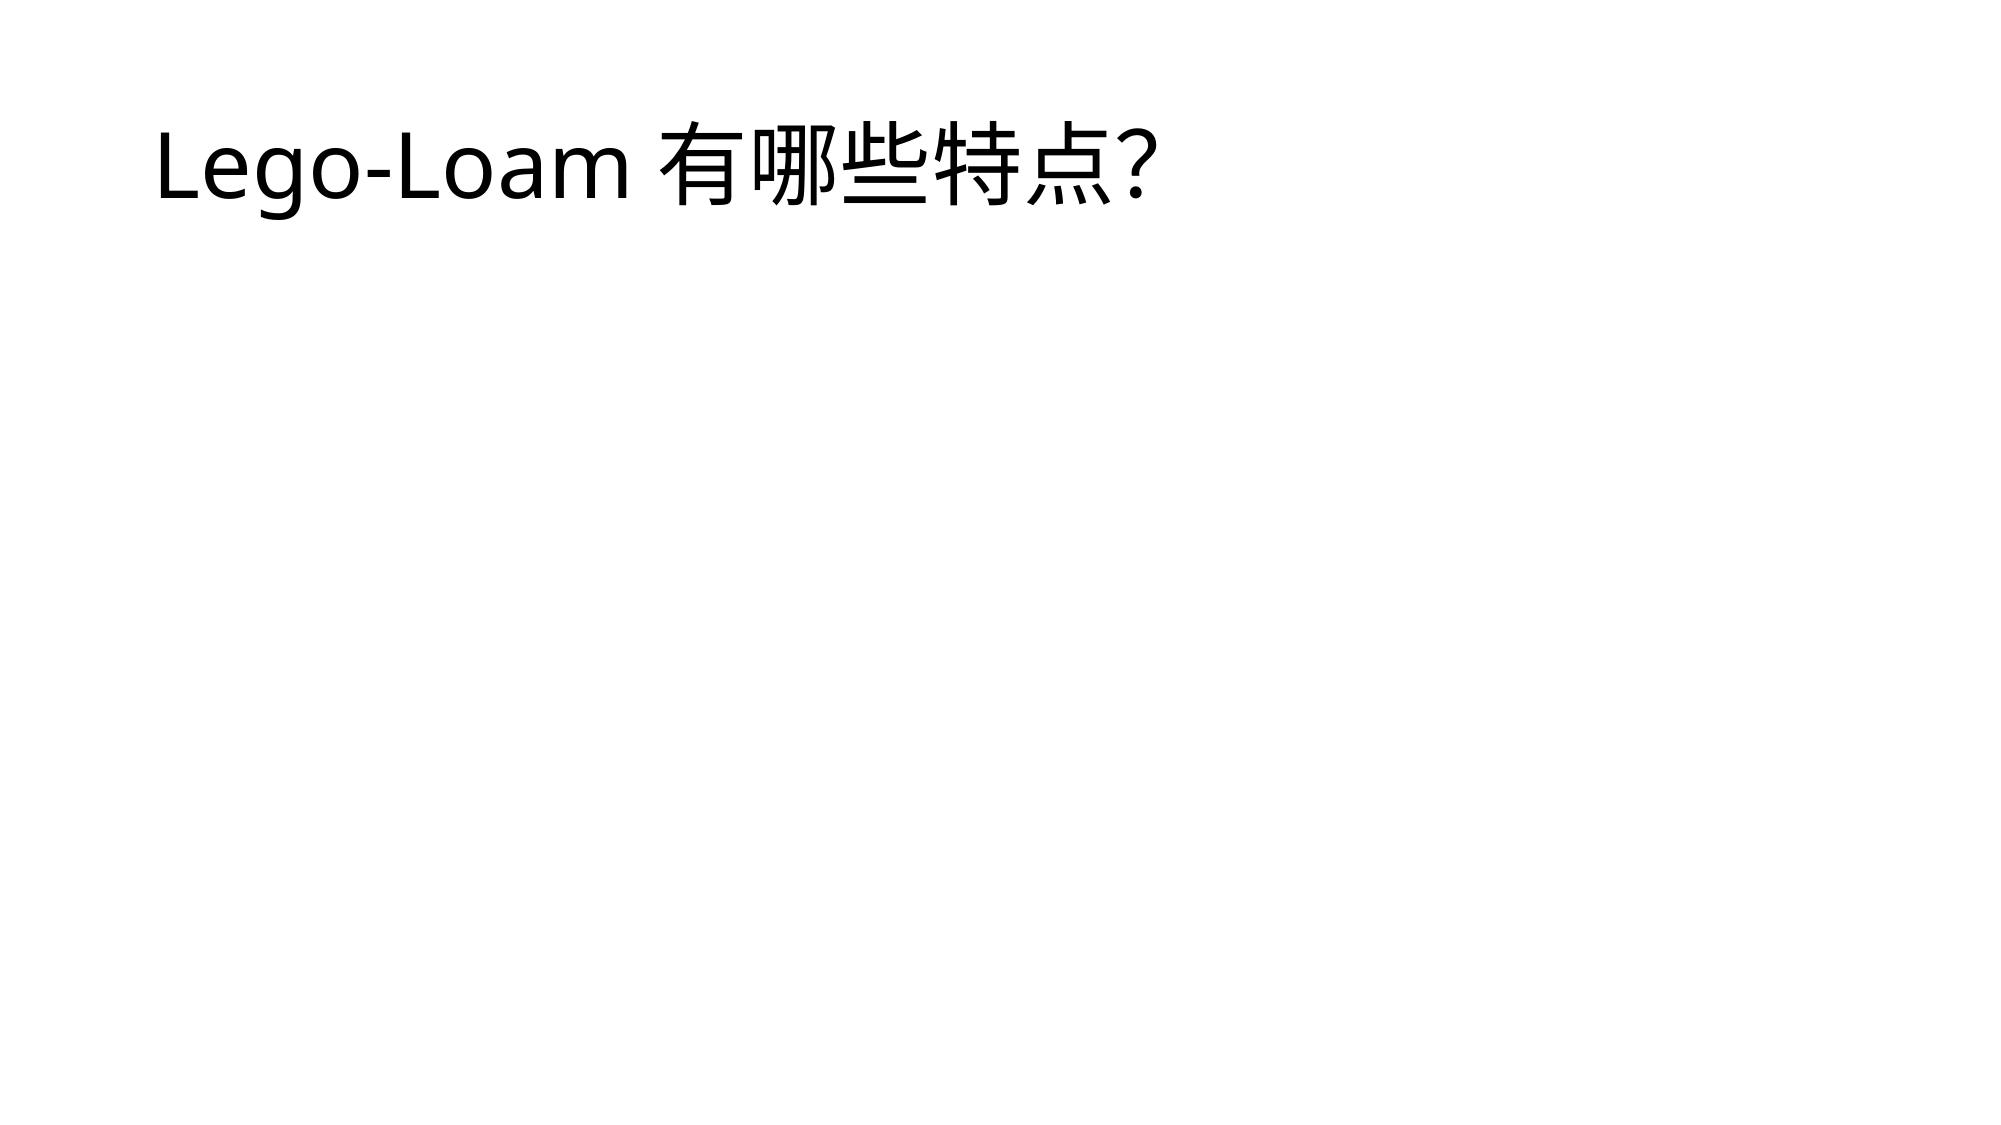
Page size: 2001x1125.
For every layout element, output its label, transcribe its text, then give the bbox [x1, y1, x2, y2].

title Lego-Loam有哪些特点？ [137, 59, 1863, 278]
